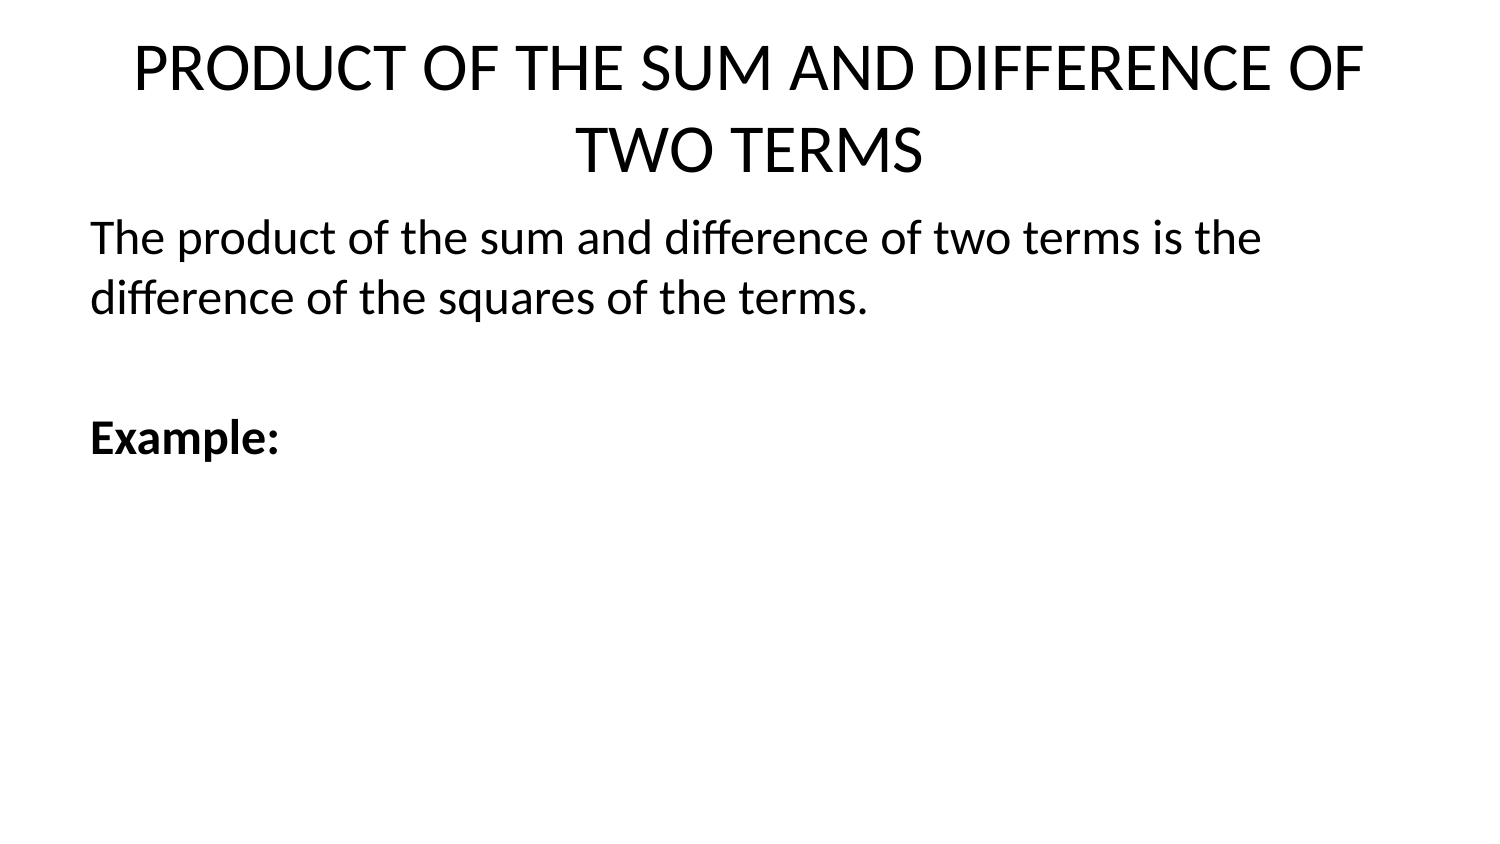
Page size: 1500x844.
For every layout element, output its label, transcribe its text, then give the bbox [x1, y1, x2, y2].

title PRODUCT OF THE SUM AND DIFFERENCE OF TWO TERMS [75, 33, 1425, 175]
